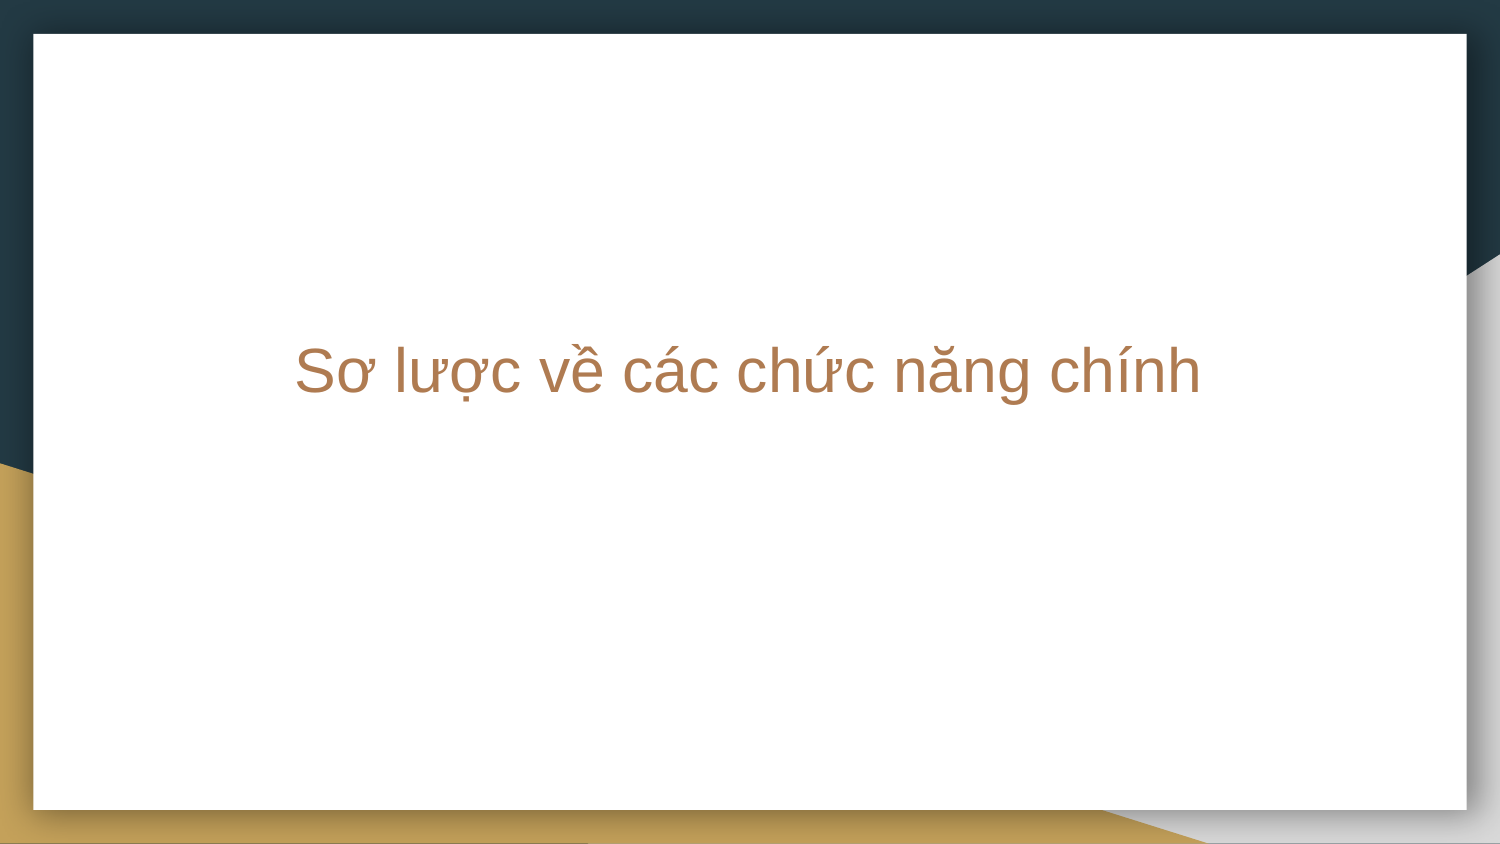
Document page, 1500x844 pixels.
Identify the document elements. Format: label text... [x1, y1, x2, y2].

title Sơ lược về các chức năng chính [132, 314, 1365, 472]
